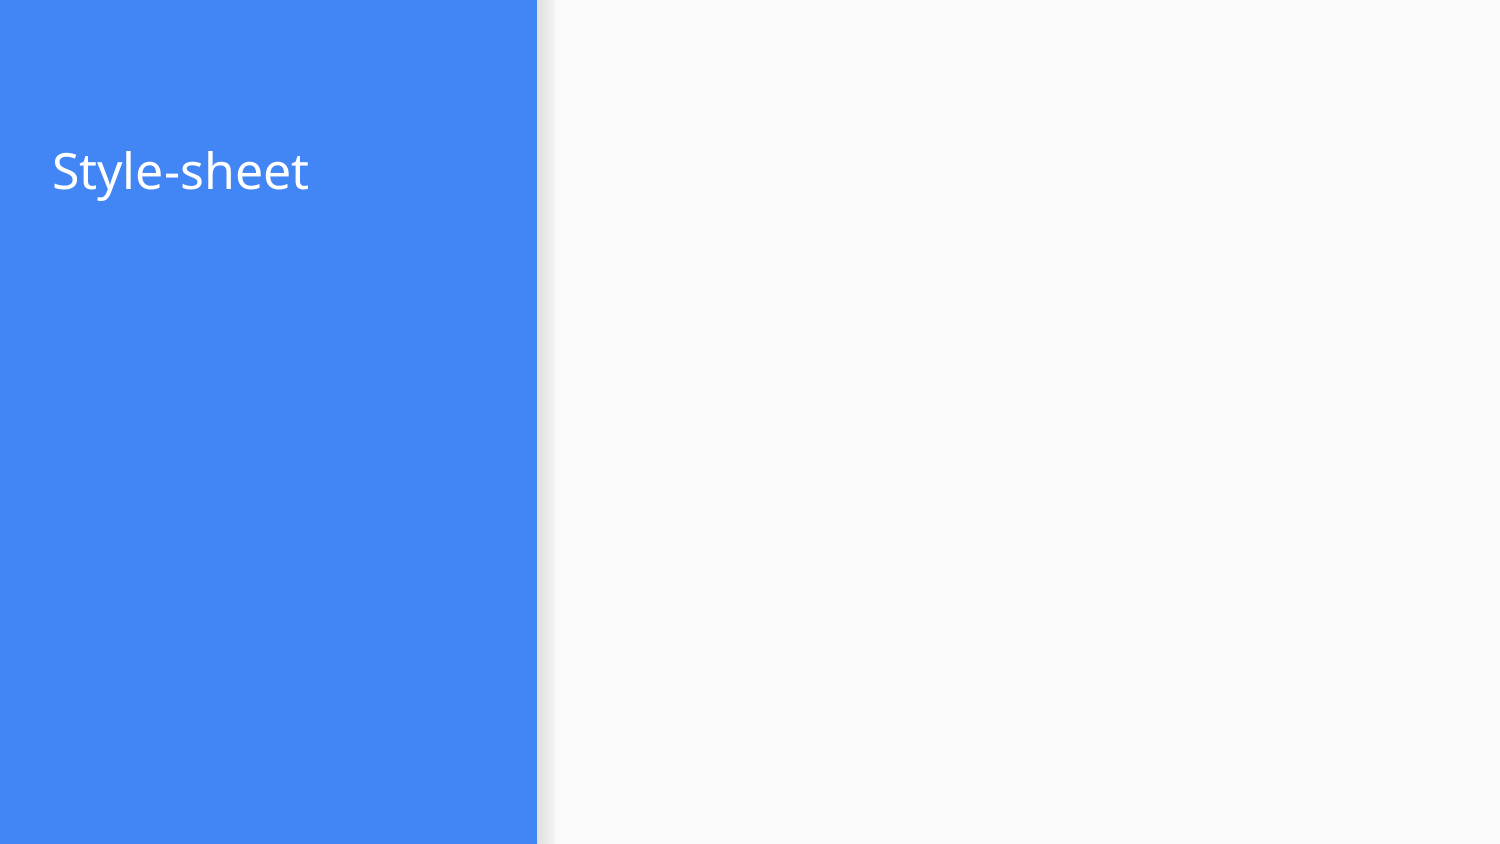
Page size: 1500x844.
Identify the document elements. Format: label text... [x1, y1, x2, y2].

title Style-sheet [37, 58, 498, 216]
